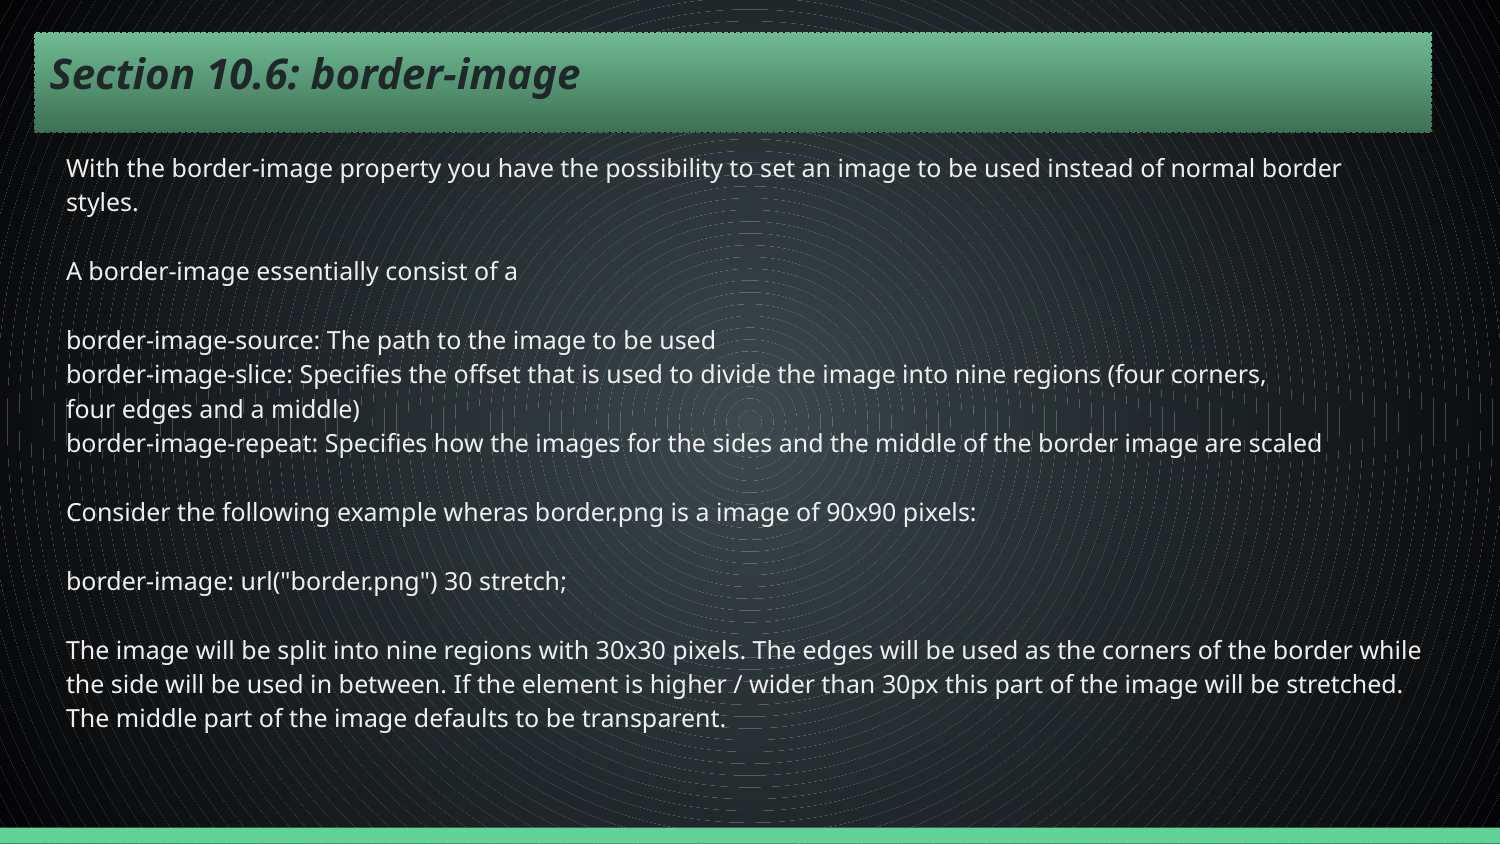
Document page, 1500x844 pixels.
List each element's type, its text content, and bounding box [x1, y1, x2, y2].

list With the border-image property you have the possibility to set an image to be used instead of normal border styles. A border-image essentially consist of a border-image-source: The path to the image to be used border-image-slice: Specifies the offset that is used to divide the image into nine regions (four corners, four edges and a middle) border-image-repeat: Specifies how the images for the sides and the middle of the border image are scaled Consider the following example wheras border.png is a image of 90x90 pixels: border-image: url("border.png") 30 stretch; The image will be split into nine regions with 30x30 pixels. The edges will be used as the corners of the border while the side will be used in between. If the element is higher / wider than 30px this part of the image will be stretched. The middle part of the image defaults to be transparent. [51, 132, 1449, 773]
title Section 10.6: border-image [34, 32, 1433, 133]
